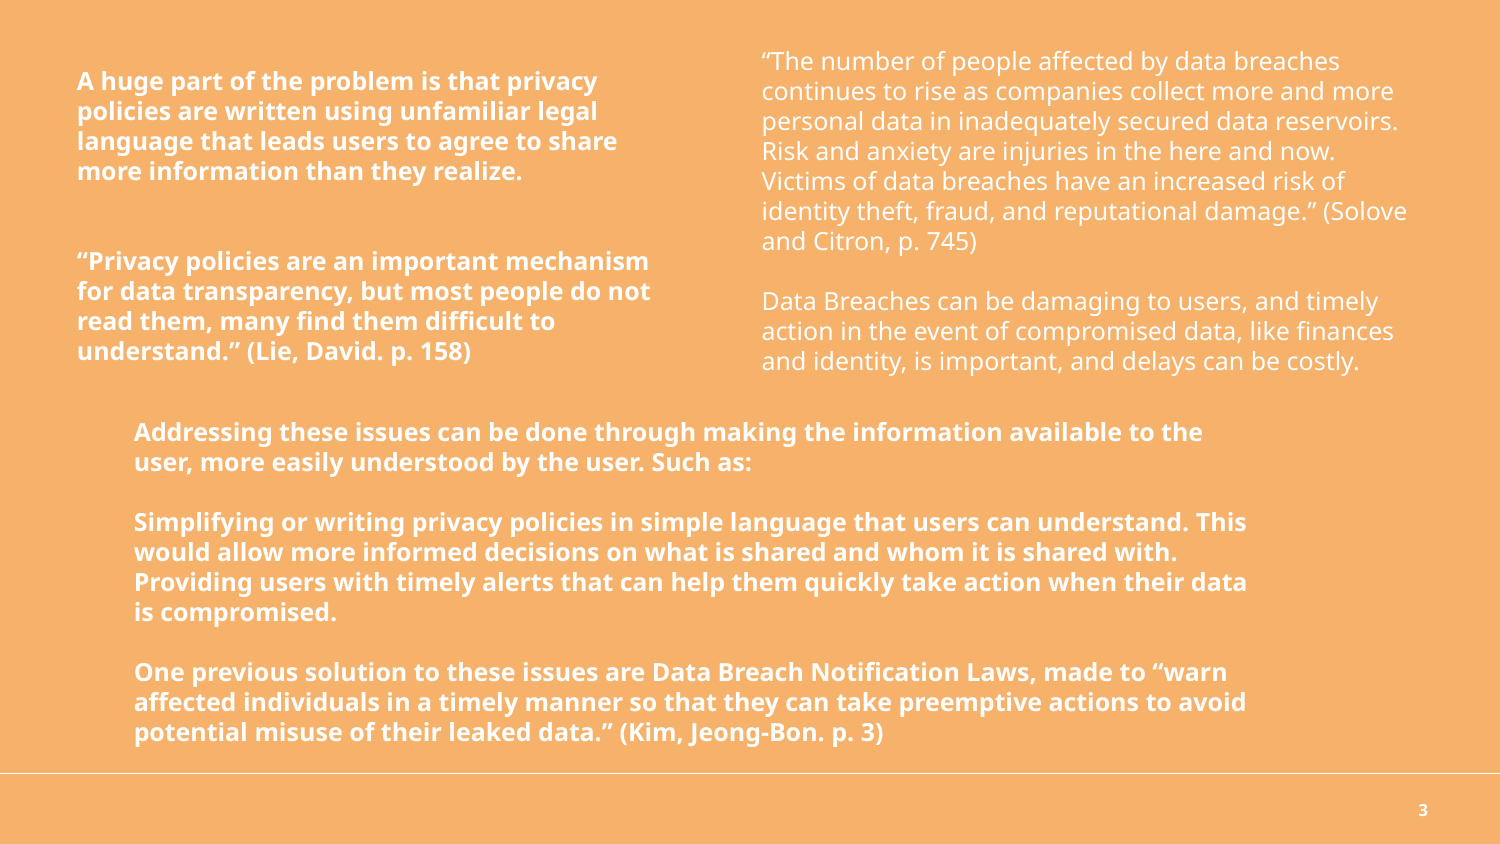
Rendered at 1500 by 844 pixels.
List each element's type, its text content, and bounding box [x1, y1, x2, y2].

text_box “The number of people affected by data breaches continues to rise as companies collect more and more personal data in inadequately secured data reservoirs. Risk and anxiety are injuries in the here and now. Victims of data breaches have an increased risk of identity theft, fraud, and reputational damage.” (Solove and Citron, p. 745) Data Breaches can be damaging to users, and timely action in the event of compromised data, like finances and identity, is important, and delays can be costly. [746, 30, 1428, 402]
list A huge part of the problem is that privacy policies are written using unfamiliar legal language that leads users to agree to share more information than they realize. “Privacy policies are an important mechanism for data transparency, but most people do not read them, many find them difficult to understand.” (Lie, David. p. 158) [61, 50, 695, 415]
list Addressing these issues can be done through making the information available to the user, more easily understood by the user. Such as: Simplifying or writing privacy policies in simple language that users can understand. This would allow more informed decisions on what is shared and whom it is shared with. Providing users with timely alerts that can help them quickly take action when their data is compromised. One previous solution to these issues are Data Breach Notification Laws, made to “warn affected individuals in a timely manner so that they can take preemptive actions to avoid potential misuse of their leaked data.” (Kim, Jeong-Bon. p. 3) [118, 401, 1272, 844]
slide_number ‹#› [1403, 779, 1494, 844]
